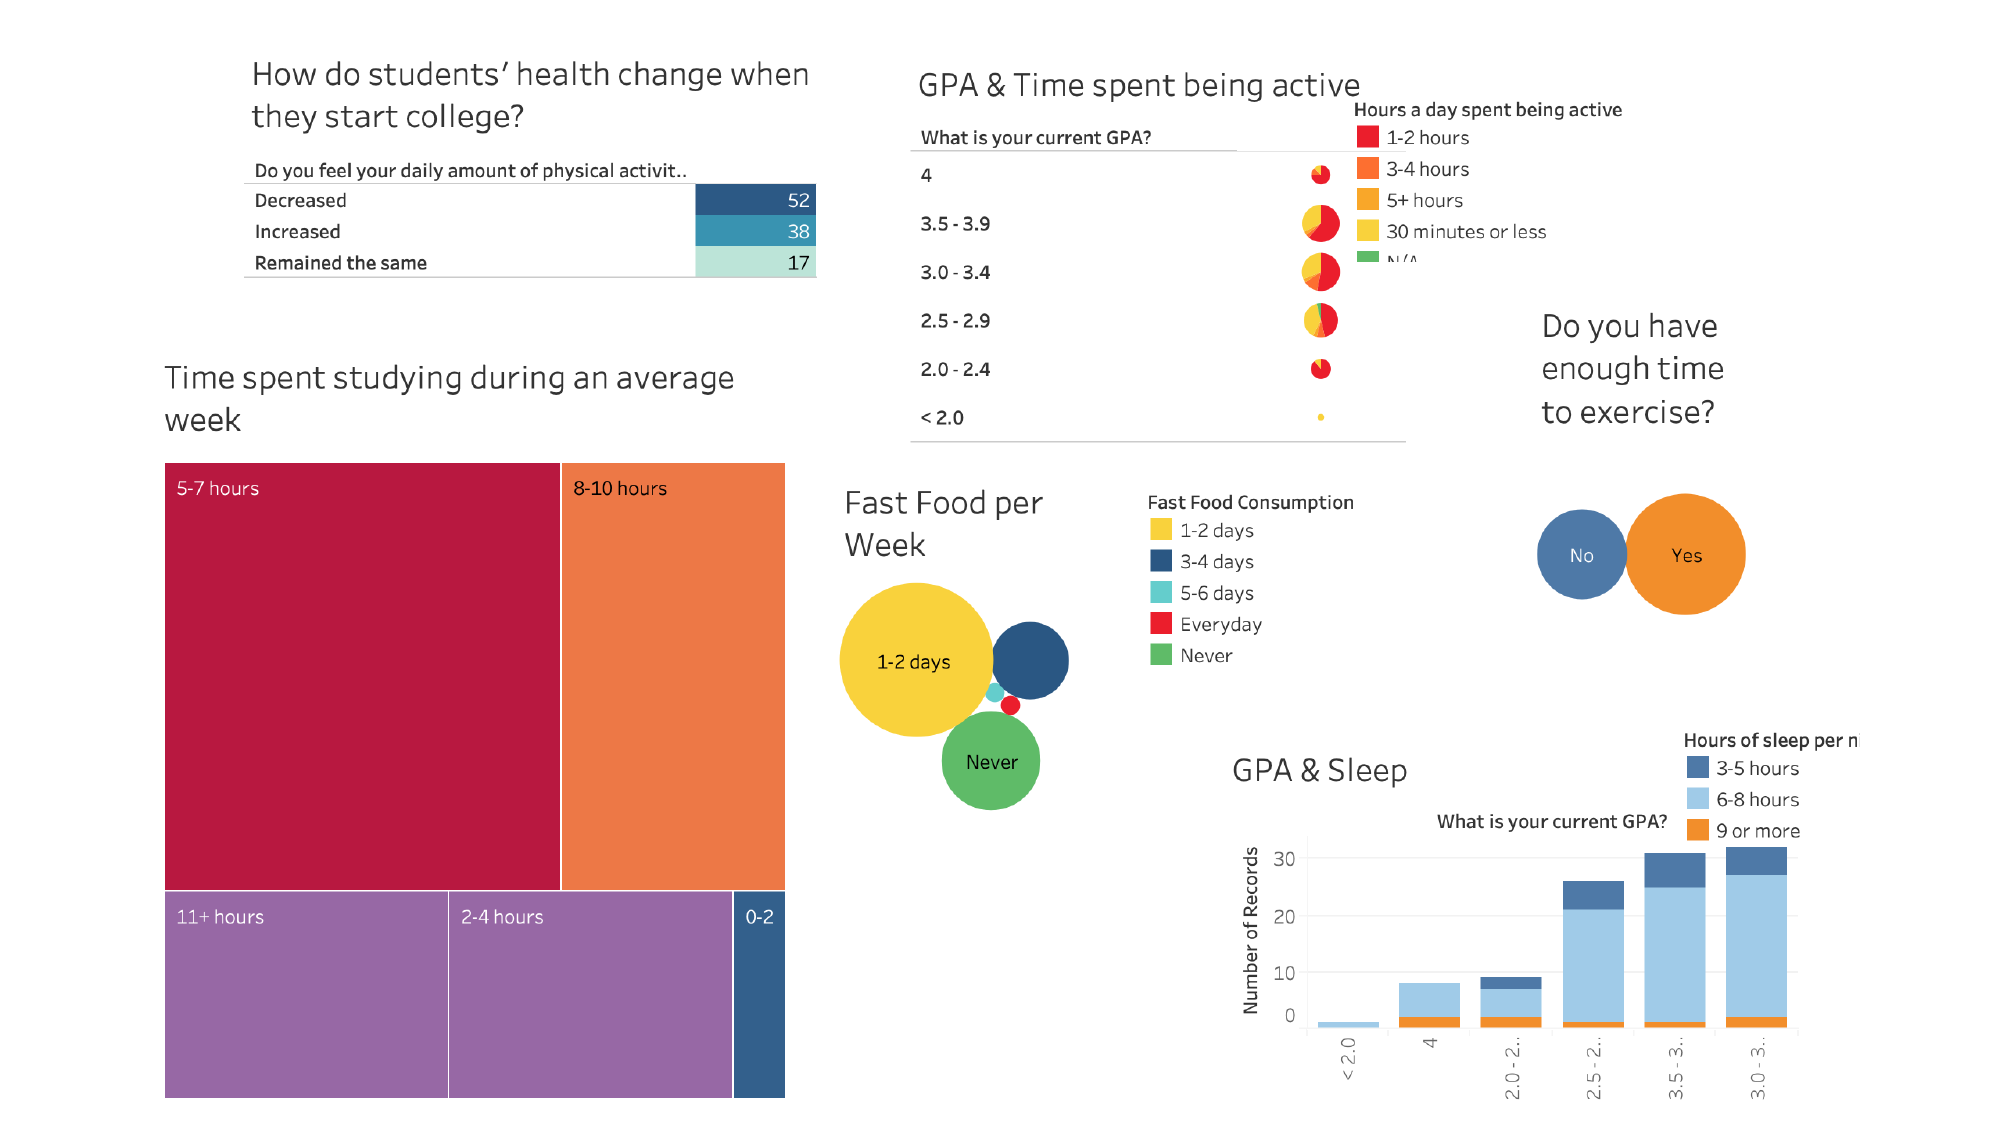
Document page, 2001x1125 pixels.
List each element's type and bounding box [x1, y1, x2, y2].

picture [140, 11, 1860, 1114]
